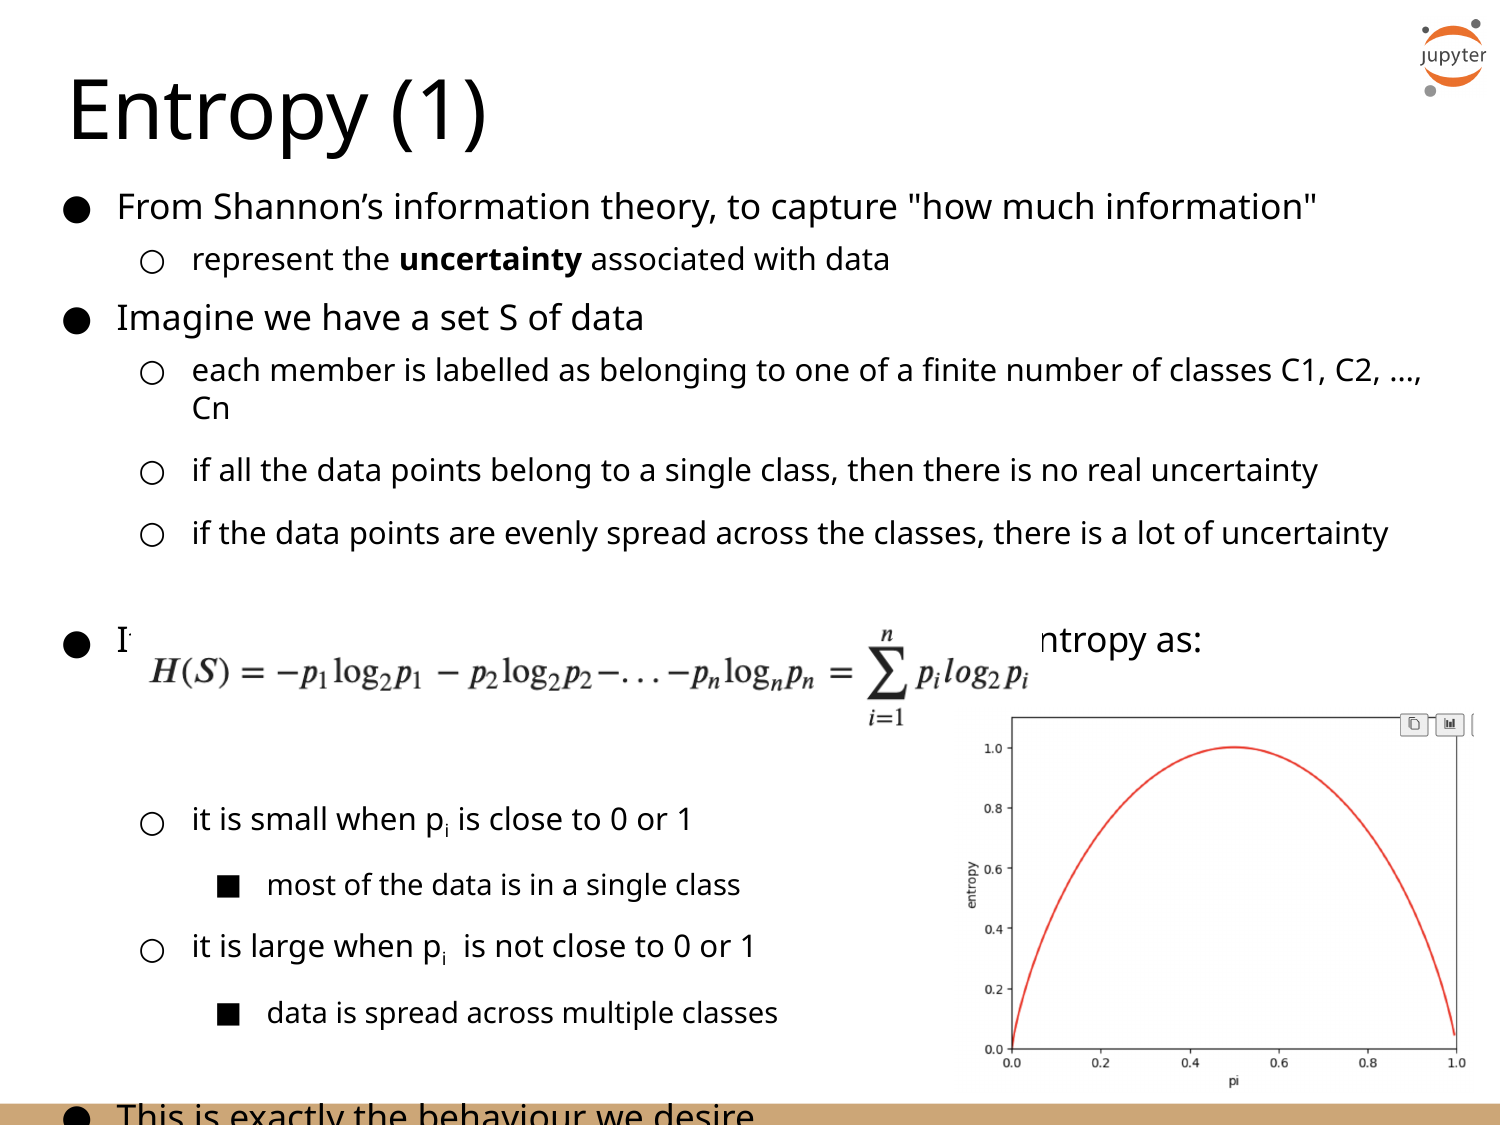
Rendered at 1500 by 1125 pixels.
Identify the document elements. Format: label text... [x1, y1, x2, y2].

list From Shannon’s information theory, to capture "how much information" represent the uncertainty associated with data Imagine we have a set S of data each member is labelled as belonging to one of a finite number of classes C1, C2, …, Cn if all the data points belong to a single class, then there is no real uncertainty if the data points are evenly spread across the classes, there is a lot of uncertainty If pi is the proportion of data of Ci, then we can define entropy as: it is small when pi is close to 0 or 1 most of the data is in a single class it is large when pi is not close to 0 or 1 data is spread across multiple classes This is exactly the behaviour we desire [26, 162, 1474, 1093]
title Entropy (1) [51, 69, 1449, 162]
picture [131, 618, 1474, 1093]
picture [1419, 16, 1488, 98]
